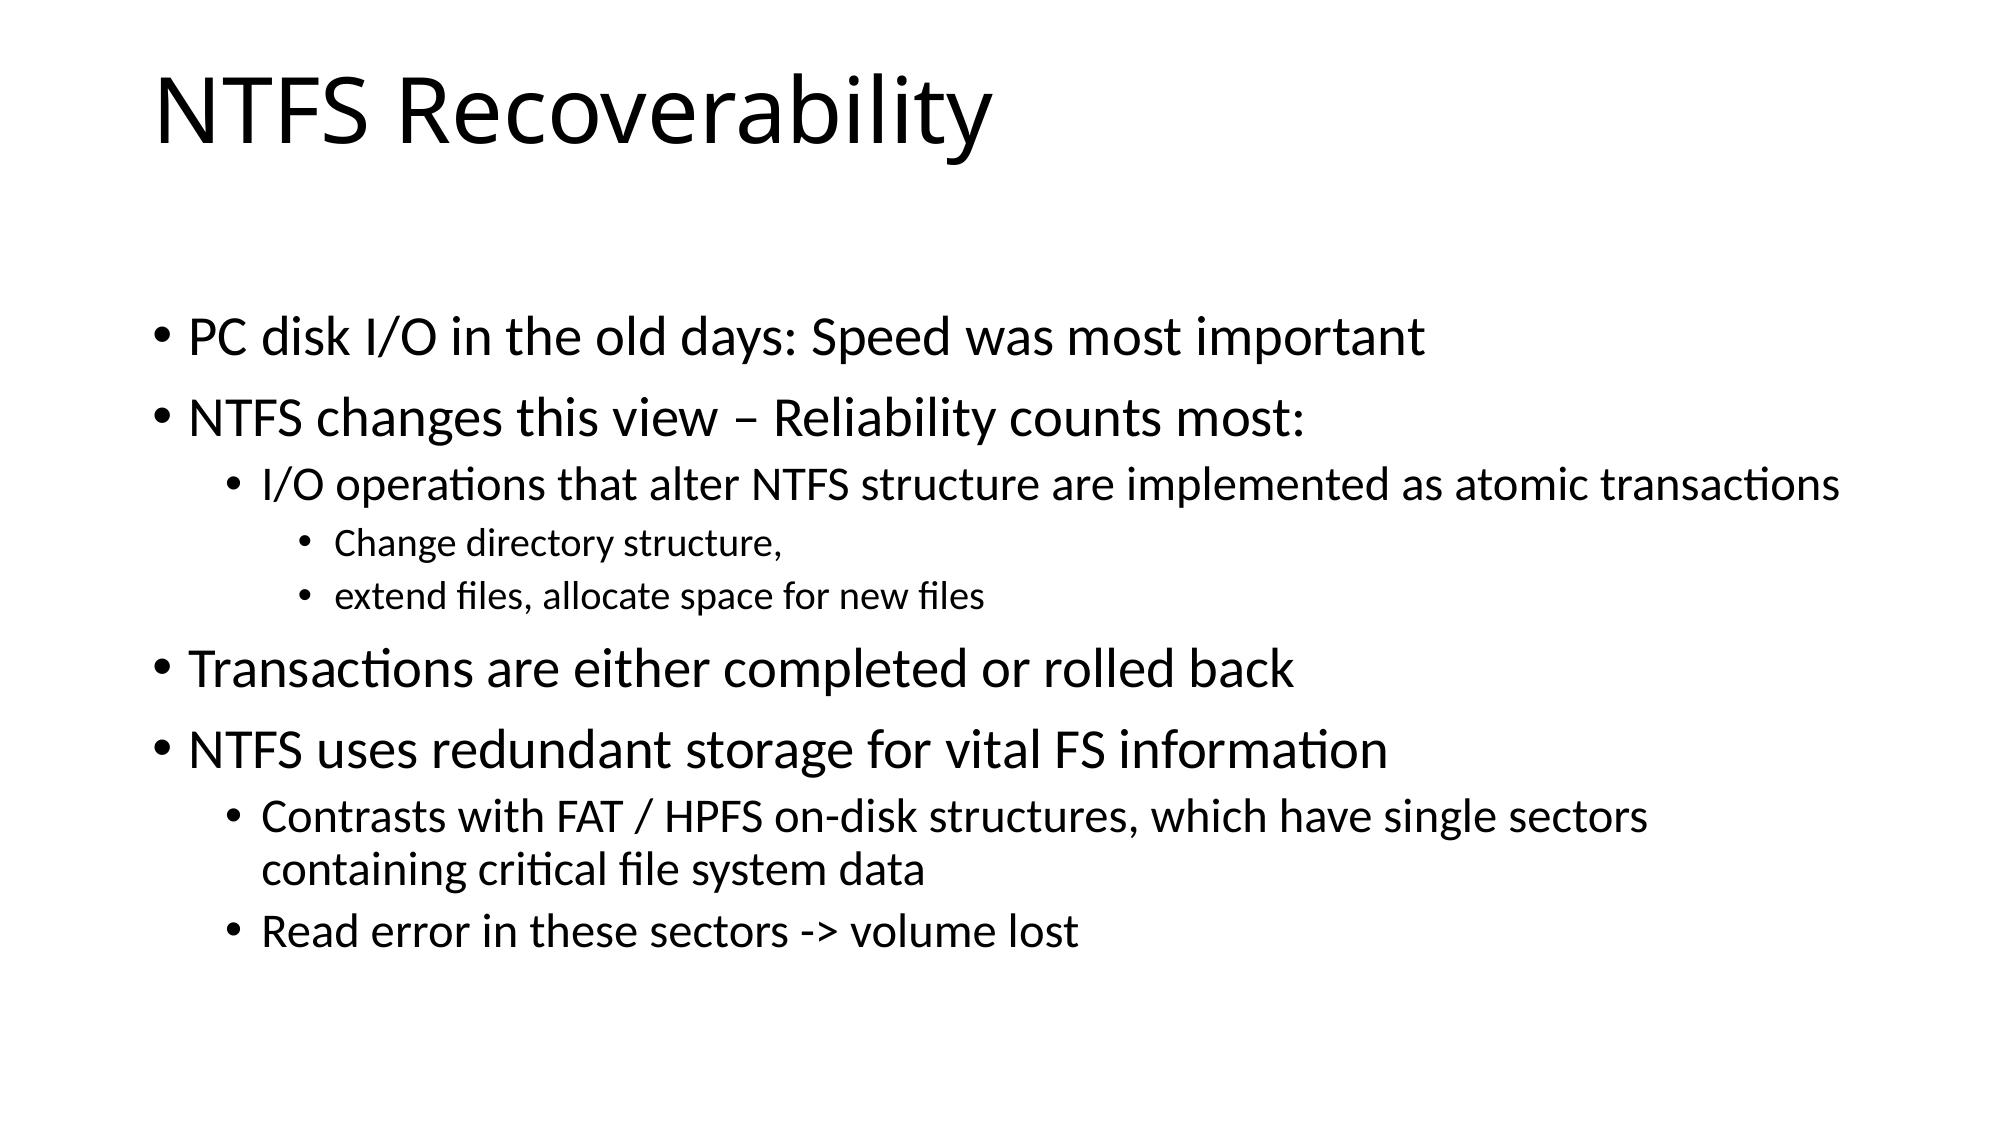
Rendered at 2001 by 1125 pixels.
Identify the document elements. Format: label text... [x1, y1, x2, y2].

title NTFS Recoverability [137, 59, 1863, 278]
list PC disk I/O in the old days: Speed was most important NTFS changes this view – Reliability counts most: I/O operations that alter NTFS structure are implemented as atomic transactions Change directory structure, extend files, allocate space for new files Transactions are either completed or rolled back NTFS uses redundant storage for vital FS information Contrasts with FAT / HPFS on-disk structures, which have single sectors containing critical file system data Read error in these sectors -> volume lost [137, 299, 1863, 1014]
